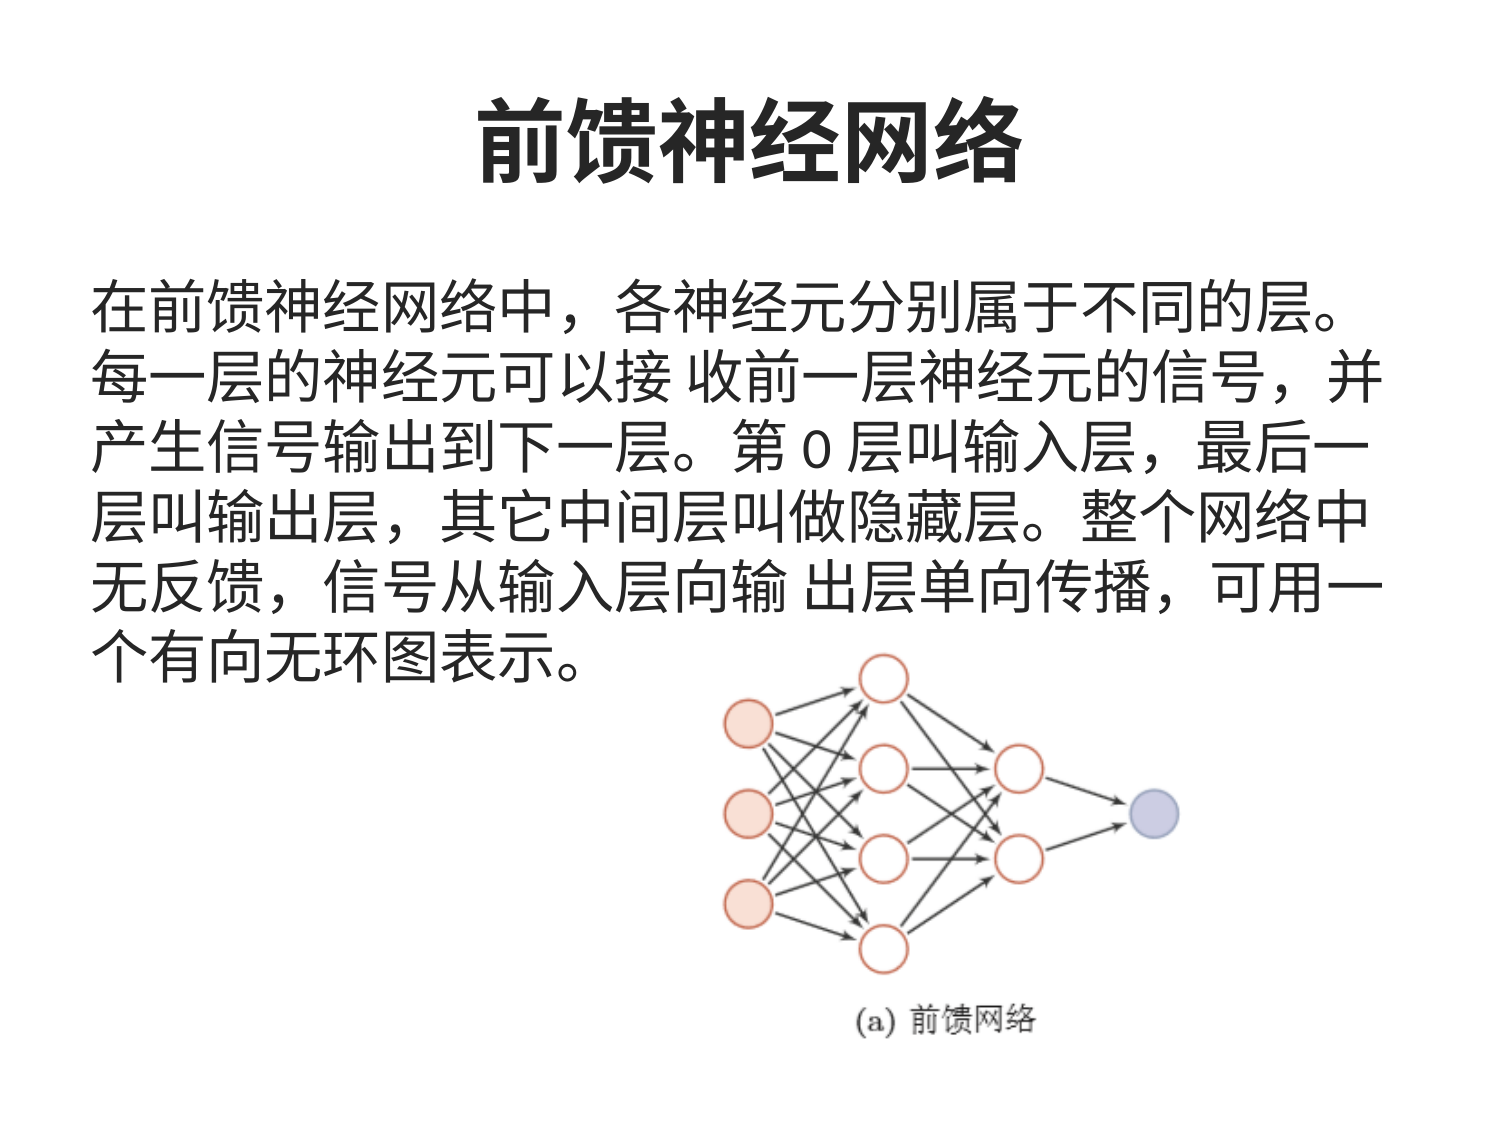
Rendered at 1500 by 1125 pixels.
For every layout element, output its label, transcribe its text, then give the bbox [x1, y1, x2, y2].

title 前馈神经网络 [75, 45, 1425, 233]
list 在前馈神经网络中，各神经元分别属于不同的层。每一层的神经元可以接 收前一层神经元的信号，并产生信号输出到下一层。第0层叫输入层，最后一 层叫输出层，其它中间层叫做隐藏层。整个网络中无反馈，信号从输入层向输 出层单向传播，可用一个有向无环图表示。 [75, 262, 1425, 1005]
picture [666, 641, 1205, 1073]
